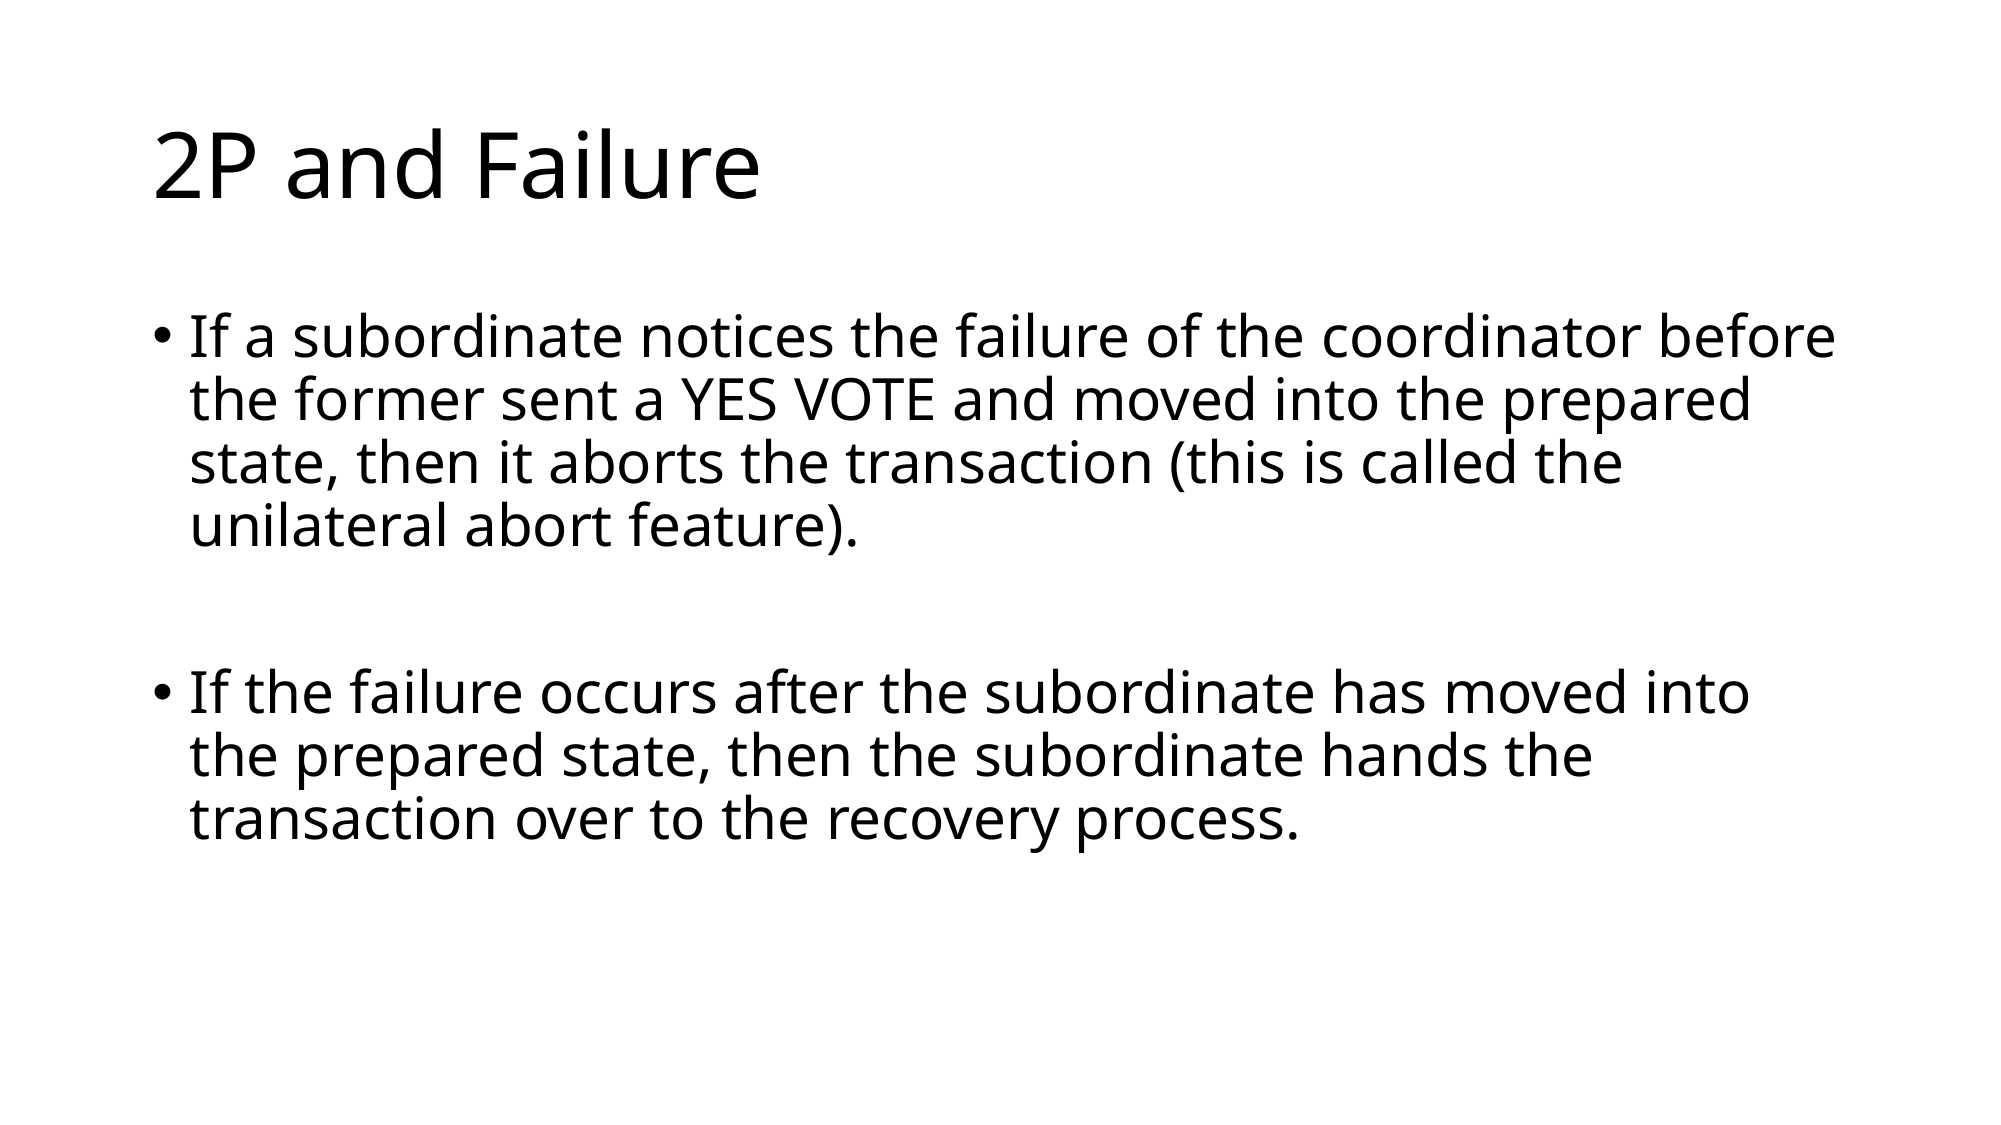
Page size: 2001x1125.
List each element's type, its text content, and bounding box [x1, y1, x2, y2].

list If a subordinate notices the failure of the coordinator before the former sent a YES VOTE and moved into the prepared state, then it aborts the transaction (this is called the unilateral abort feature). If the failure occurs after the subordinate has moved into the prepared state, then the subordinate hands the transaction over to the recovery process. [137, 299, 1863, 1014]
title 2P and Failure [137, 59, 1863, 278]
